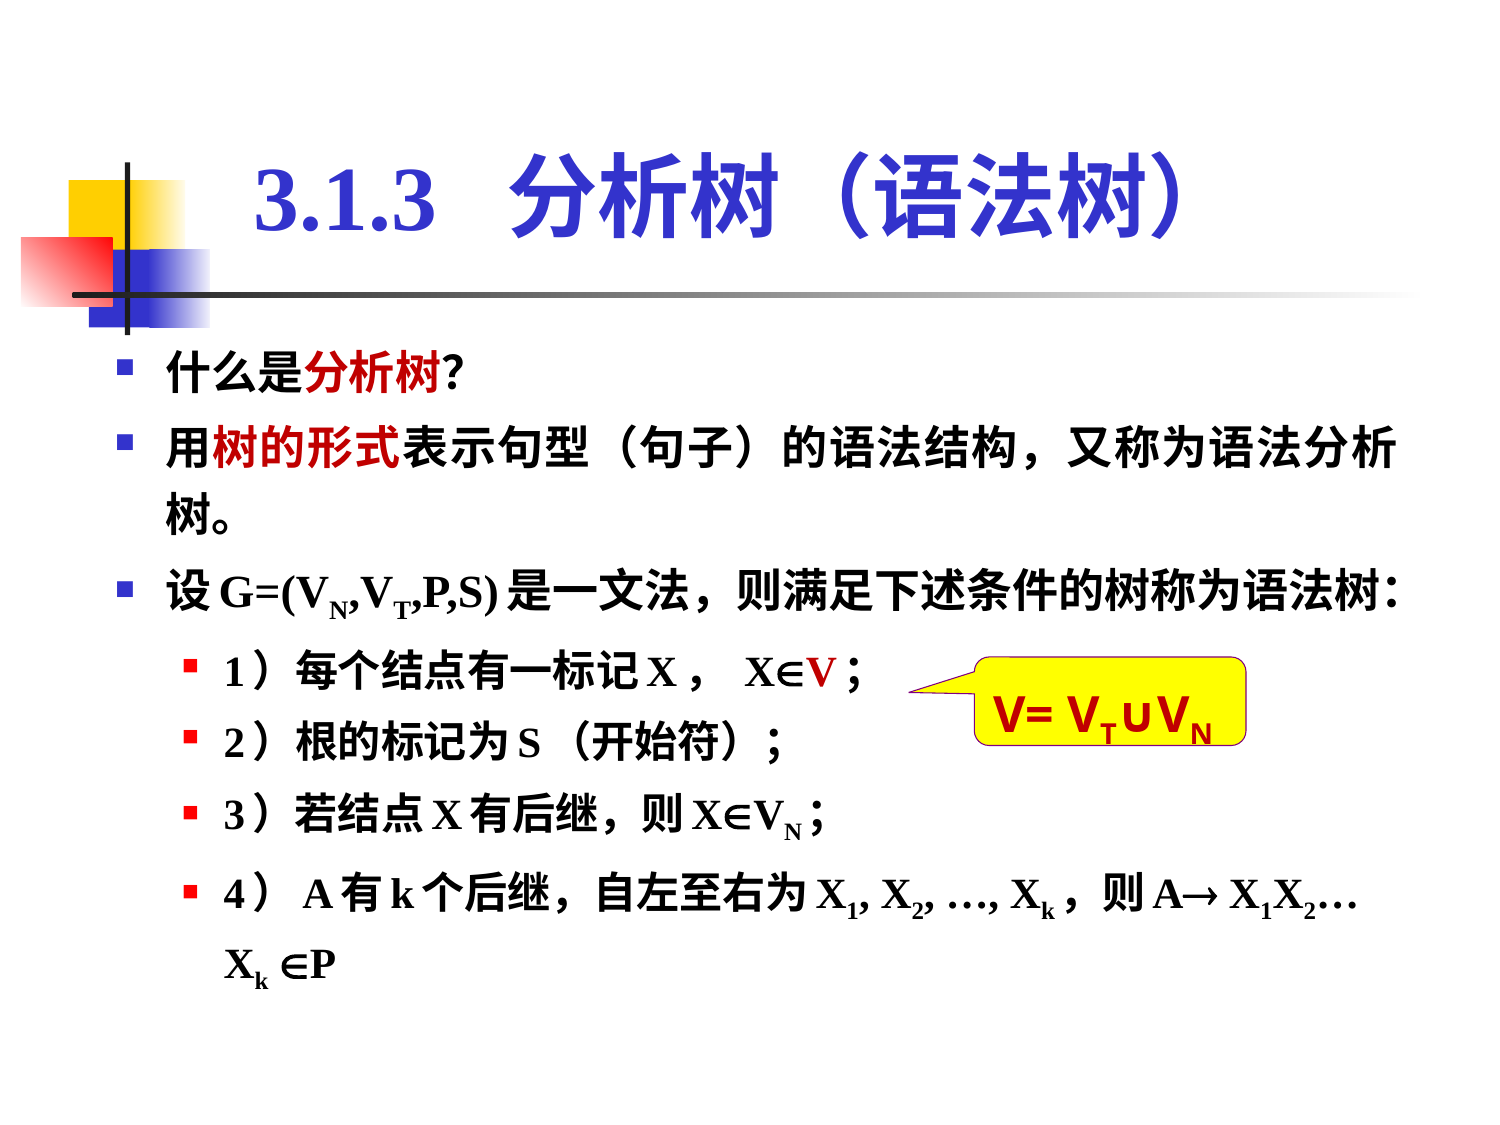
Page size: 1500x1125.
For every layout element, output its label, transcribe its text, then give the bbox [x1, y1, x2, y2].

text_box V= VT∪VN [908, 656, 1247, 746]
title 3.1.3 分析树（语法树） [188, 112, 1306, 276]
list 什么是分析树？ 用树的形式表示句型（句子）的语法结构，又称为语法分析树。 设G=(VN,VT,P,S)是一文法，则满足下述条件的树称为语法树： 1）每个结点有一标记X， XV； 2）根的标记为S（开始符）； 3）若结点X有后继，则XVN； 4）A有k个后继，自左至右为X1, X2, …, Xk，则A X1X2…Xk P [99, 324, 1413, 1038]
